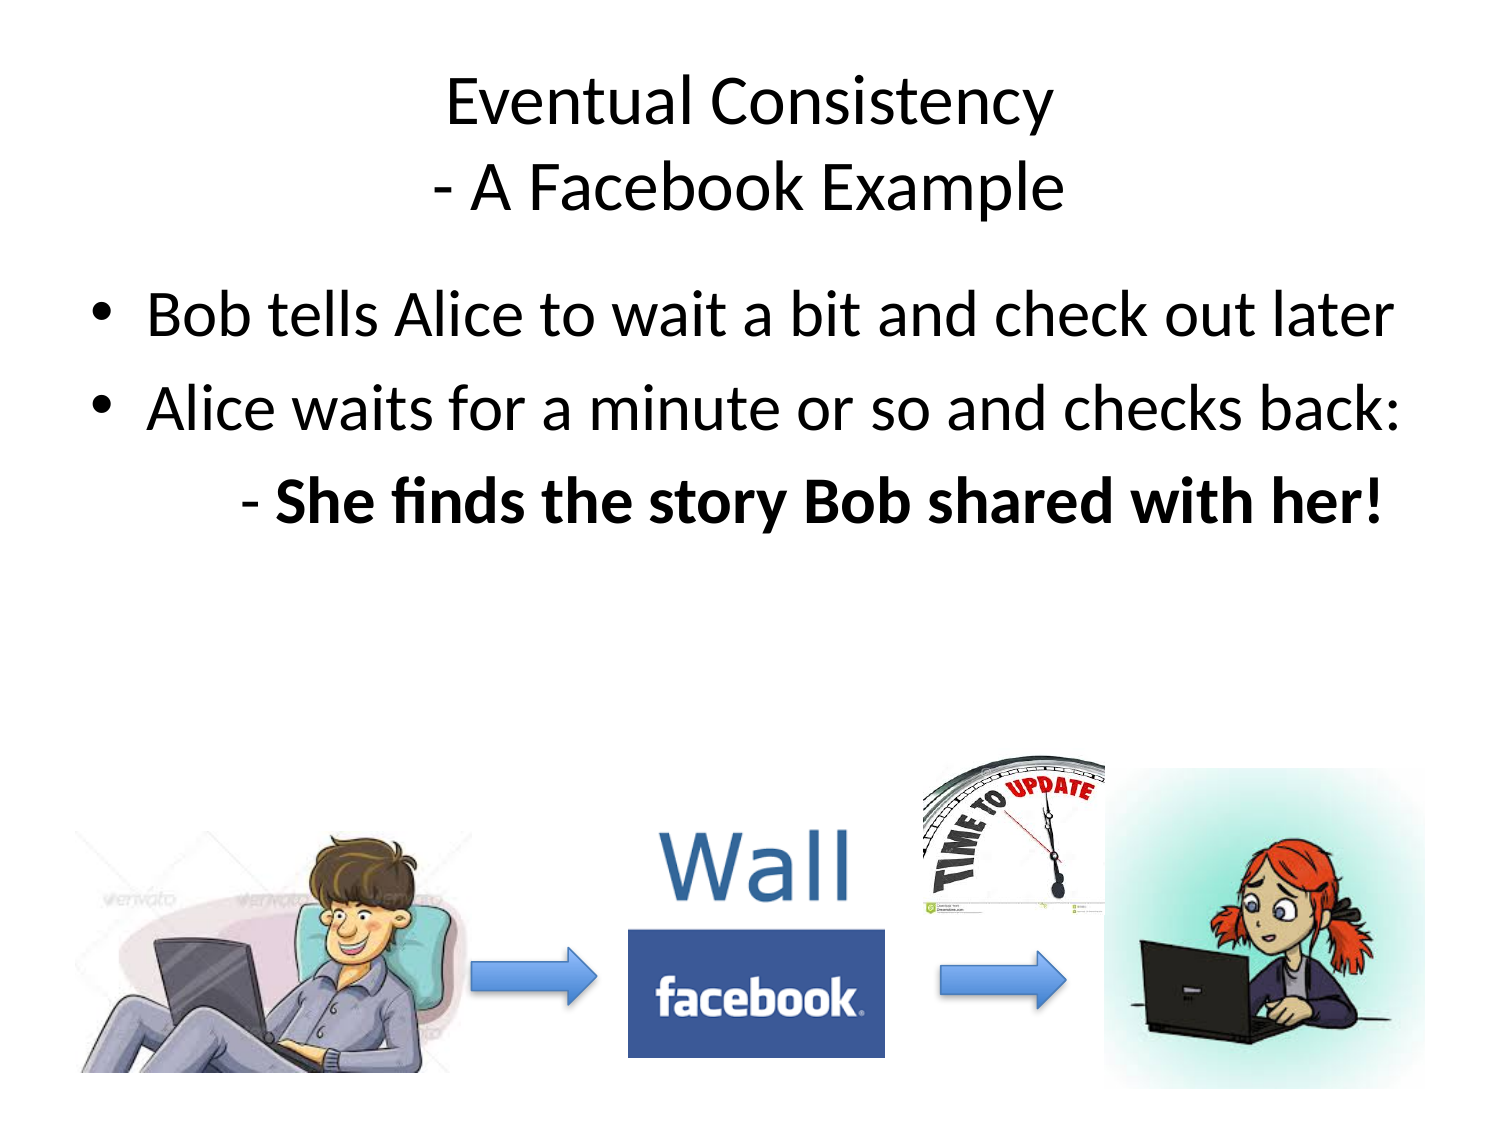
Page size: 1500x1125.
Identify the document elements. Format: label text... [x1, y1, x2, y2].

list Bob tells Alice to wait a bit and check out later Alice waits for a minute or so and checks back: - She finds the story Bob shared with her! [75, 262, 1425, 1005]
text_box [940, 951, 1067, 1009]
picture [628, 800, 886, 1058]
picture [922, 748, 1426, 1089]
picture [74, 831, 472, 1074]
title Eventual Consistency - A Facebook Example [75, 45, 1425, 233]
text_box [476, 947, 597, 1005]
